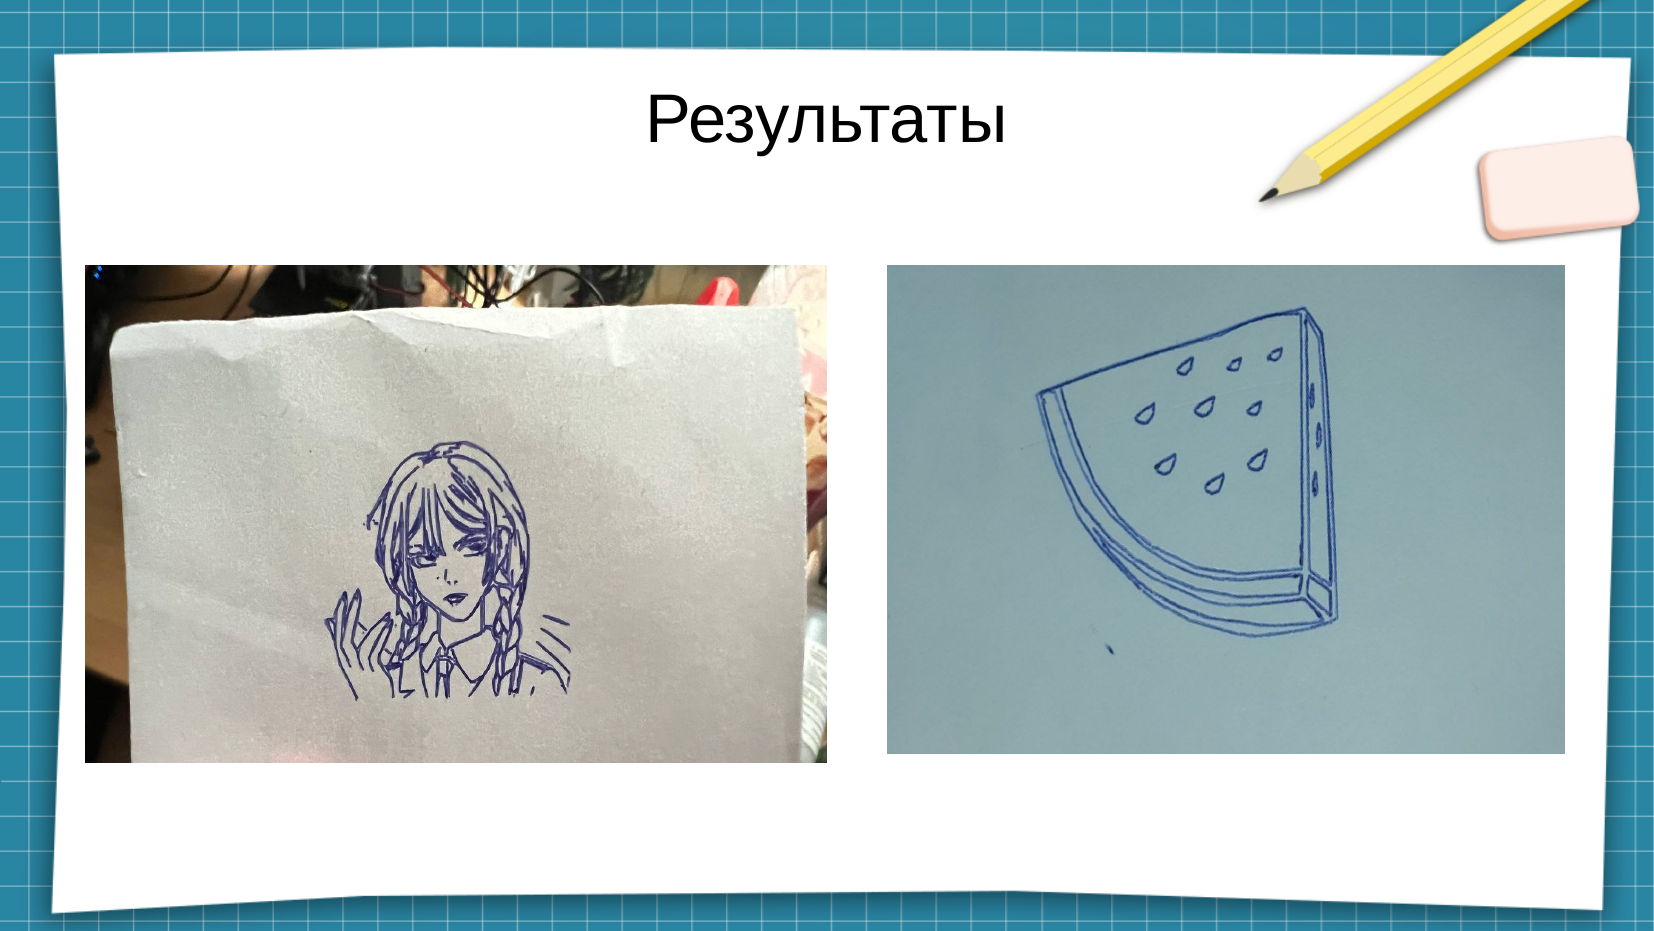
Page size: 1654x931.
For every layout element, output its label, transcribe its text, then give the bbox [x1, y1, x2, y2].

picture [0, 0, 1654, 931]
title Результаты [82, 37, 1571, 193]
